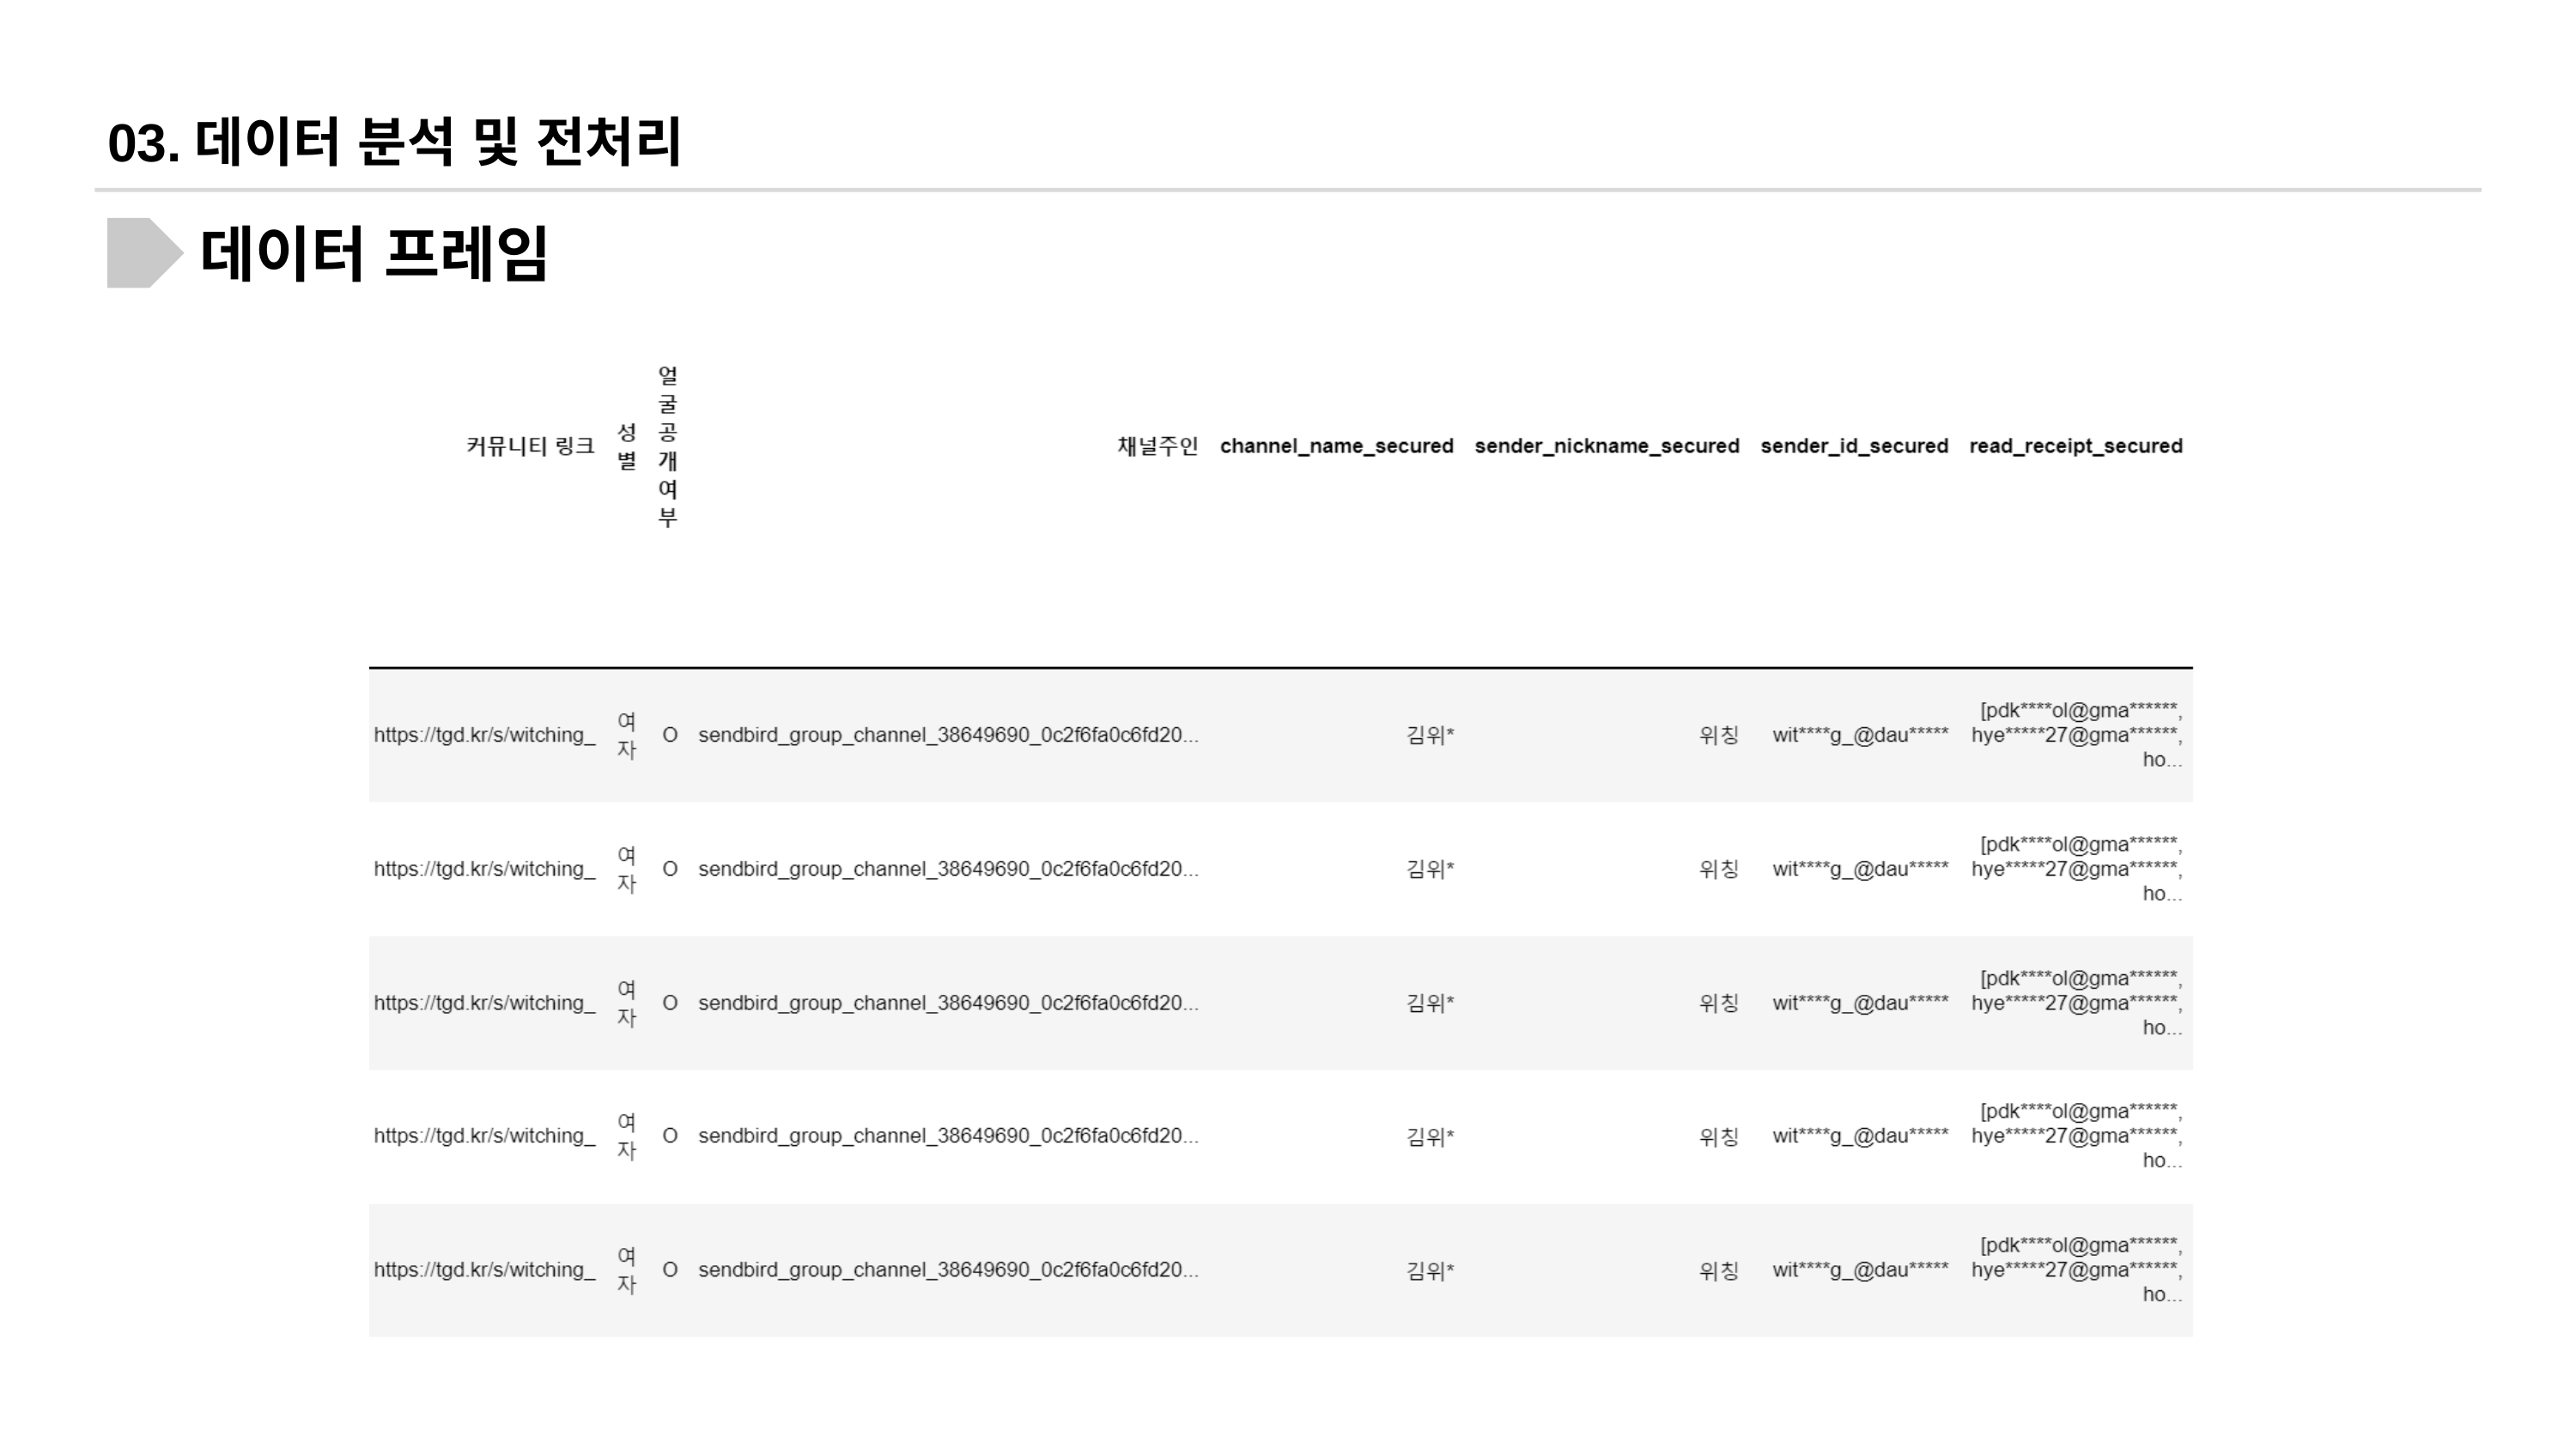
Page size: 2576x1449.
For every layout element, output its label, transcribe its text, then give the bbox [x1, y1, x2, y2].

picture [369, 349, 2207, 1347]
text_box 데이터 프레임 [186, 209, 756, 296]
text_box [94, 187, 2482, 192]
text_box [106, 216, 186, 289]
text_box 03.데이터 분석 및 전처리 [94, 101, 827, 179]
